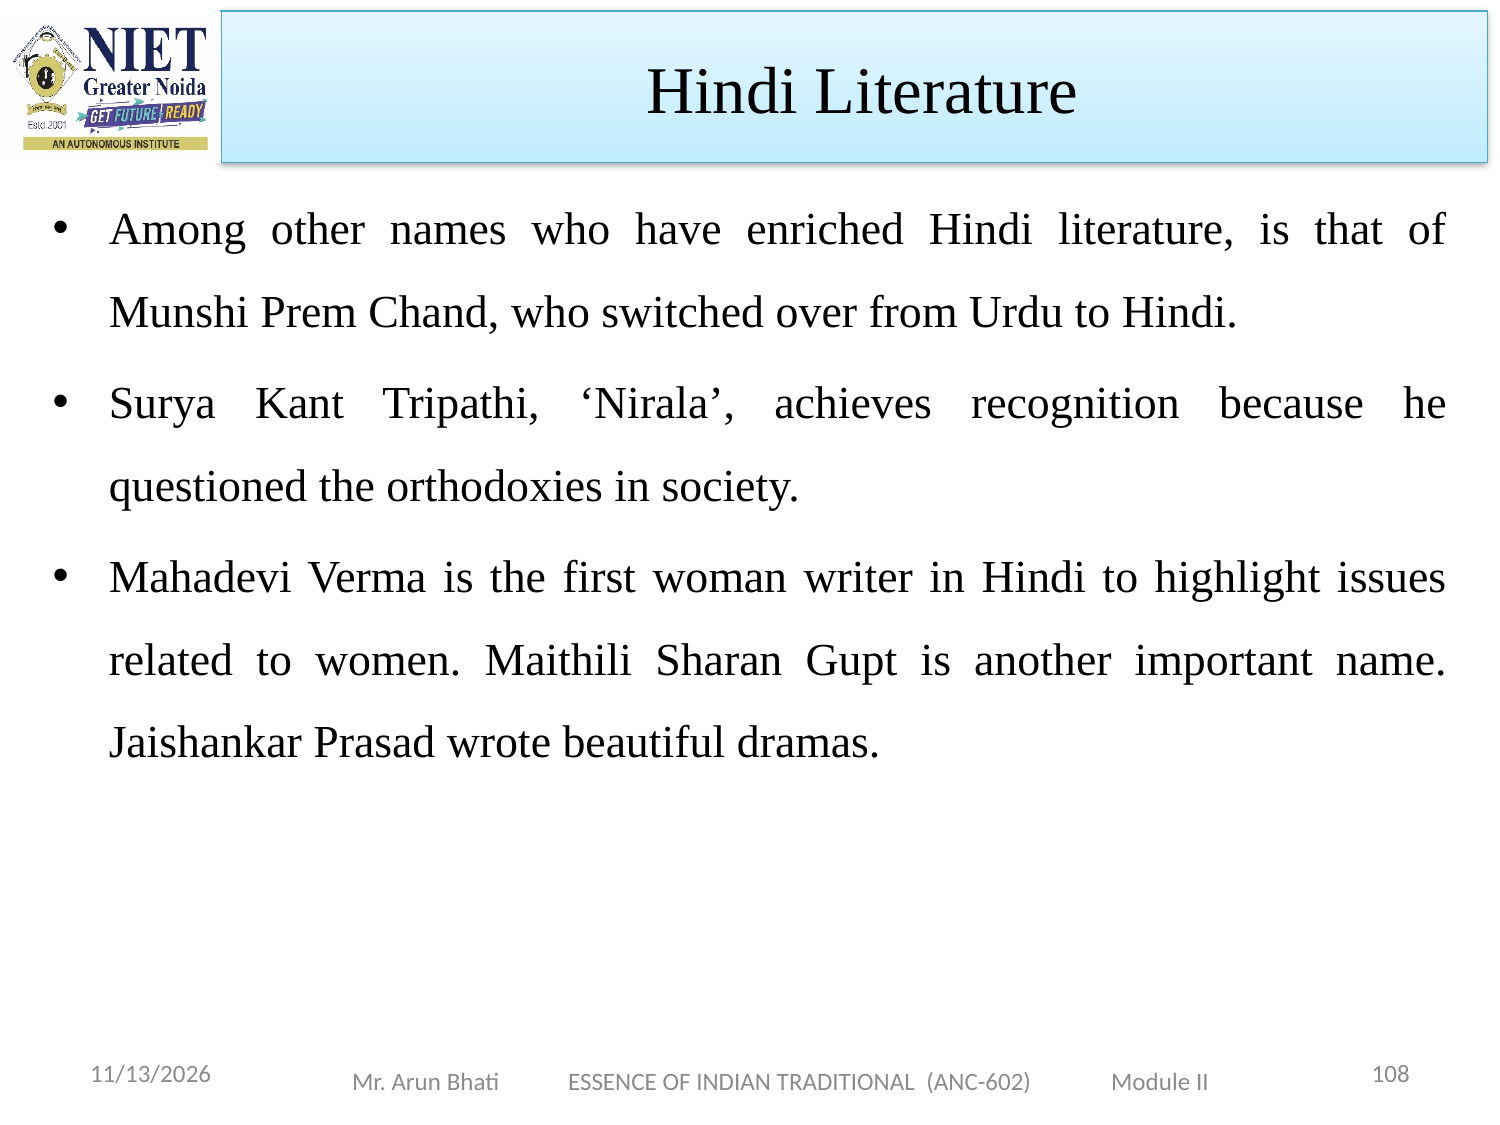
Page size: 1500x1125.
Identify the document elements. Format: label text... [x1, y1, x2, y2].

slide_number 108 [1287, 1042, 1425, 1103]
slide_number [75, 1042, 250, 1103]
picture [0, 11, 222, 163]
footer Mr. Arun Bhati ESSENCE OF INDIAN TRADITIONAL (ANC-602) Module II [275, 1042, 1288, 1118]
text_box Hindi Literature [220, 10, 1488, 163]
list Among other names who have enriched Hindi literature, is that of Munshi Prem Chand, who switched over from Urdu to Hindi. Surya Kant Tripathi, ‘Nirala’, achieves recognition because he questioned the orthodoxies in society. Mahadevi Verma is the first woman writer in Hindi to highlight issues related to women. Maithili Sharan Gupt is another important name. Jaishankar Prasad wrote beautiful dramas. [37, 170, 1463, 1043]
